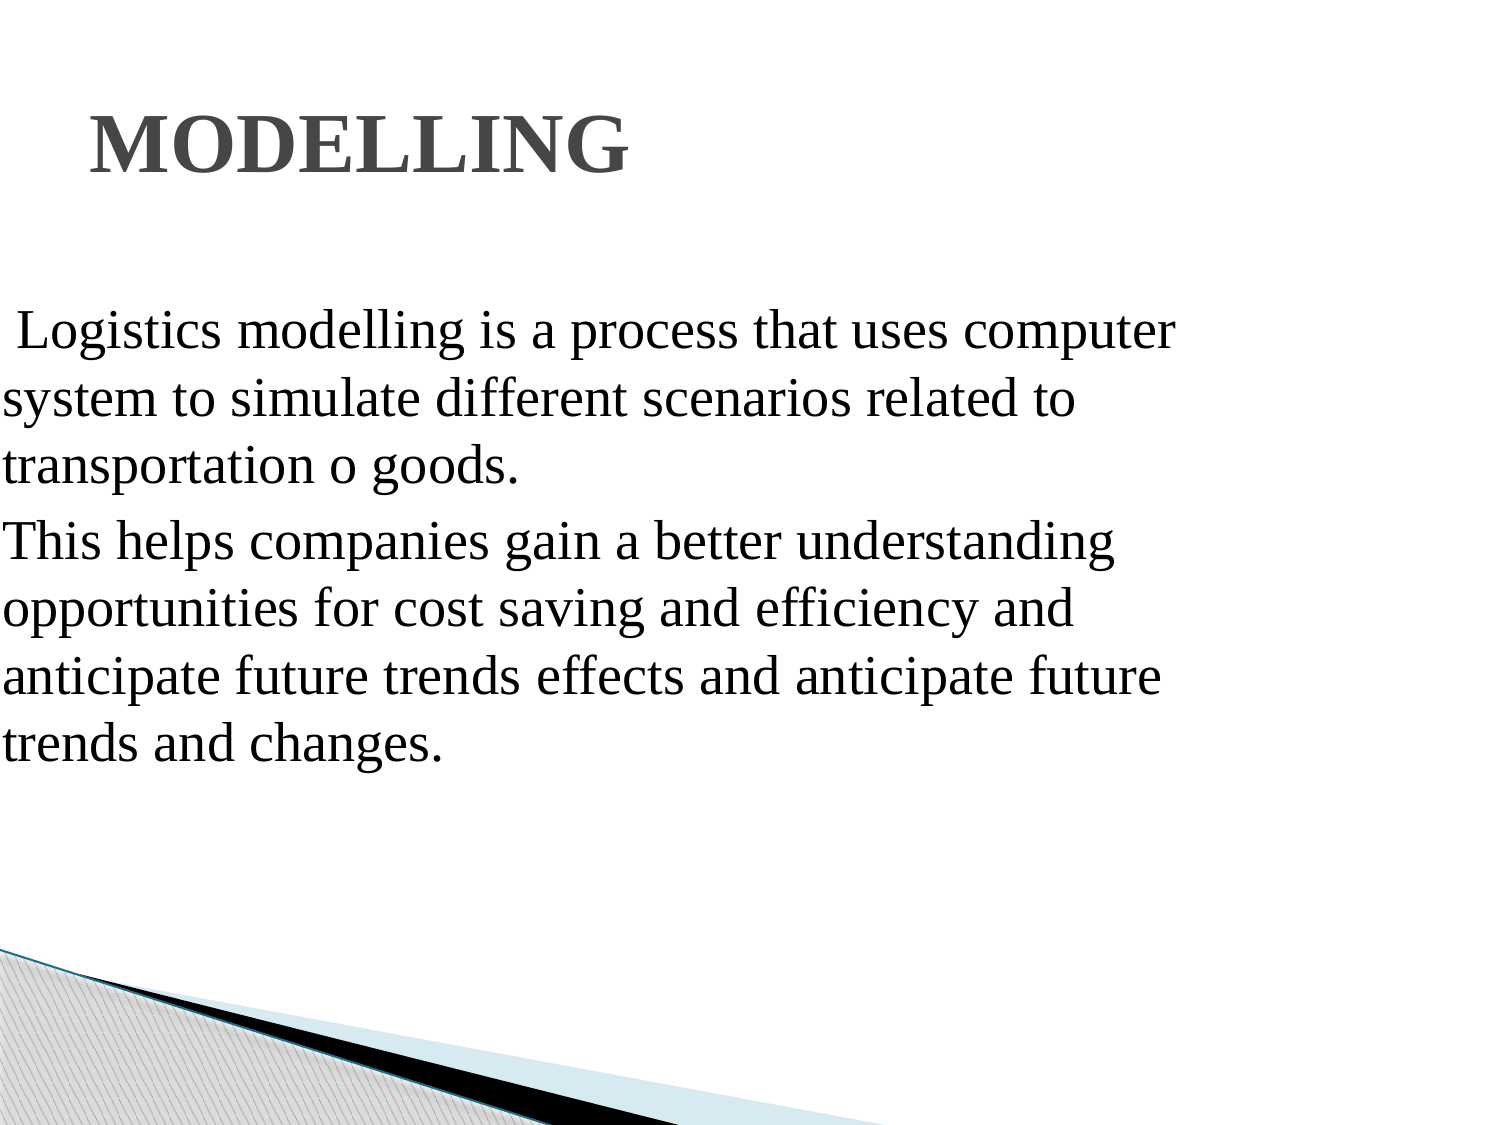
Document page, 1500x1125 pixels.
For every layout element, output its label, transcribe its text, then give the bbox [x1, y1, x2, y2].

list Logistics modelling is a process that uses computer system to simulate different scenarios related to transportation o goods. This helps companies gain a better understanding opportunities for cost saving and efficiency and anticipate future trends effects and anticipate future trends and changes. [0, 284, 1235, 1028]
title MODELLING [75, 45, 1425, 233]
